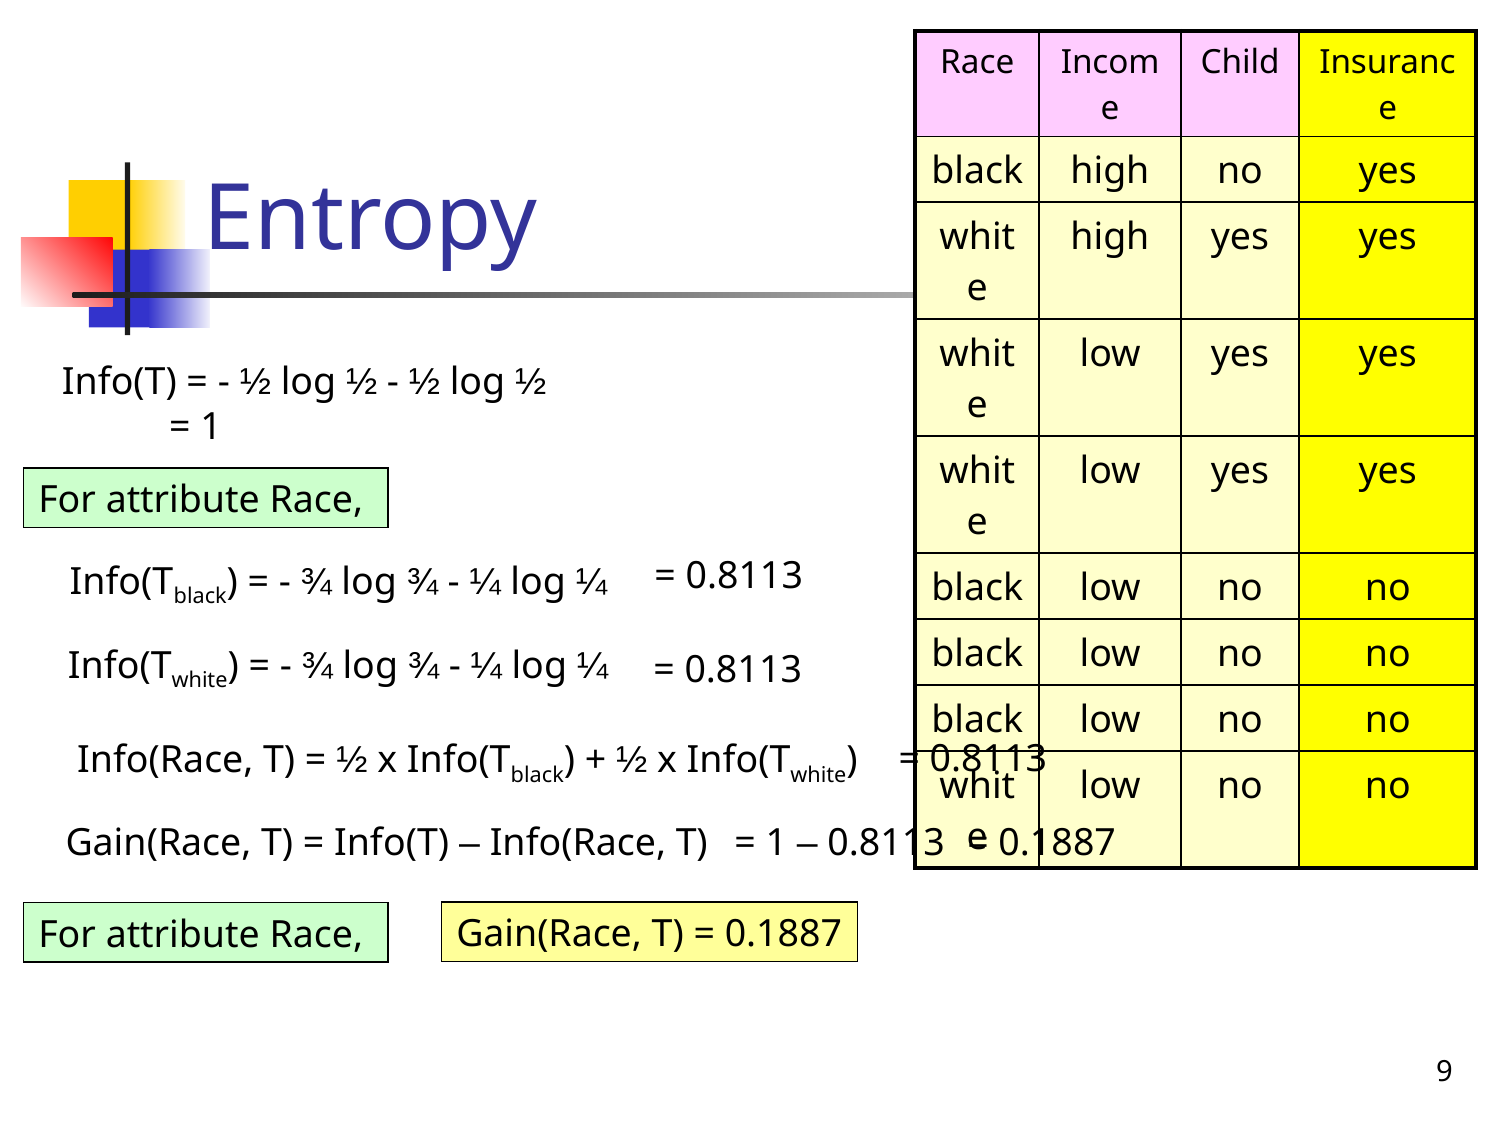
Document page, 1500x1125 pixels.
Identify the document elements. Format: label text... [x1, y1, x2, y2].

table_cell black [917, 620, 1038, 684]
text_box = 1 – 0.8113 [719, 810, 952, 871]
text_box Info(Race, T) = ½ x Info(Tblack) + ½ x Info(Twhite) [62, 727, 883, 794]
text_box For attribute Race, [23, 902, 388, 963]
table_cell no [1182, 752, 1298, 866]
table_cell low [1040, 554, 1180, 618]
table_cell black [917, 686, 1038, 726]
table_cell white [917, 320, 1038, 435]
text_box Info(Twhite) = - ¾ log ¾ - ¼ log ¼ [53, 633, 633, 700]
table_cell low [1040, 320, 1180, 435]
table_cell high [1040, 203, 1180, 318]
slide_number 9 [1155, 1024, 1468, 1100]
table_cell low [1040, 686, 1180, 750]
table_header Insurance [1300, 33, 1474, 136]
table_cell yes [1182, 203, 1298, 318]
text_box Info(Tblack) = - ¾ log ¾ - ¼ log ¼ [54, 549, 632, 616]
text_box Gain(Race, T) = 0.1887 [441, 902, 858, 962]
table_cell yes [1300, 320, 1474, 435]
table_cell no [1300, 752, 1474, 866]
table_cell yes [1300, 437, 1474, 552]
table_header Income [1040, 33, 1180, 136]
table_cell black [917, 137, 1038, 201]
table_header Child [1182, 33, 1298, 136]
table_header Race [917, 33, 1038, 136]
table_cell white [917, 787, 1038, 810]
text_box = 0.8113 [638, 637, 817, 698]
table_cell no [1182, 620, 1298, 684]
table_cell white [917, 437, 1038, 552]
table_cell no [1300, 554, 1474, 618]
table_cell yes [1182, 437, 1298, 552]
table_cell no [1182, 554, 1298, 618]
table_cell high [1040, 137, 1180, 201]
title Entropy [188, 35, 913, 275]
table_cell low [1040, 752, 1180, 866]
table_cell no [1182, 686, 1298, 750]
table_cell low [1040, 620, 1180, 684]
table_cell yes [1300, 137, 1474, 201]
table_cell no [1300, 686, 1474, 750]
table_cell white [917, 203, 1038, 318]
table_cell no [1300, 620, 1474, 684]
text_box Info(T) = - ½ log ½ - ½ log ½ = 1 [47, 349, 562, 455]
table_cell low [1040, 437, 1180, 552]
text_box = 0.1887 [952, 810, 1132, 871]
text_box = 0.8113 [639, 543, 818, 604]
text_box Gain(Race, T) = Info(T) – Info(Race, T) [50, 810, 719, 871]
table_cell yes [1182, 320, 1298, 435]
text_box For attribute Race, [23, 467, 388, 528]
table_cell black [917, 554, 1038, 618]
table_cell yes [1300, 203, 1474, 318]
text_box = 0.8113 [883, 726, 1063, 787]
table_cell no [1182, 137, 1298, 201]
